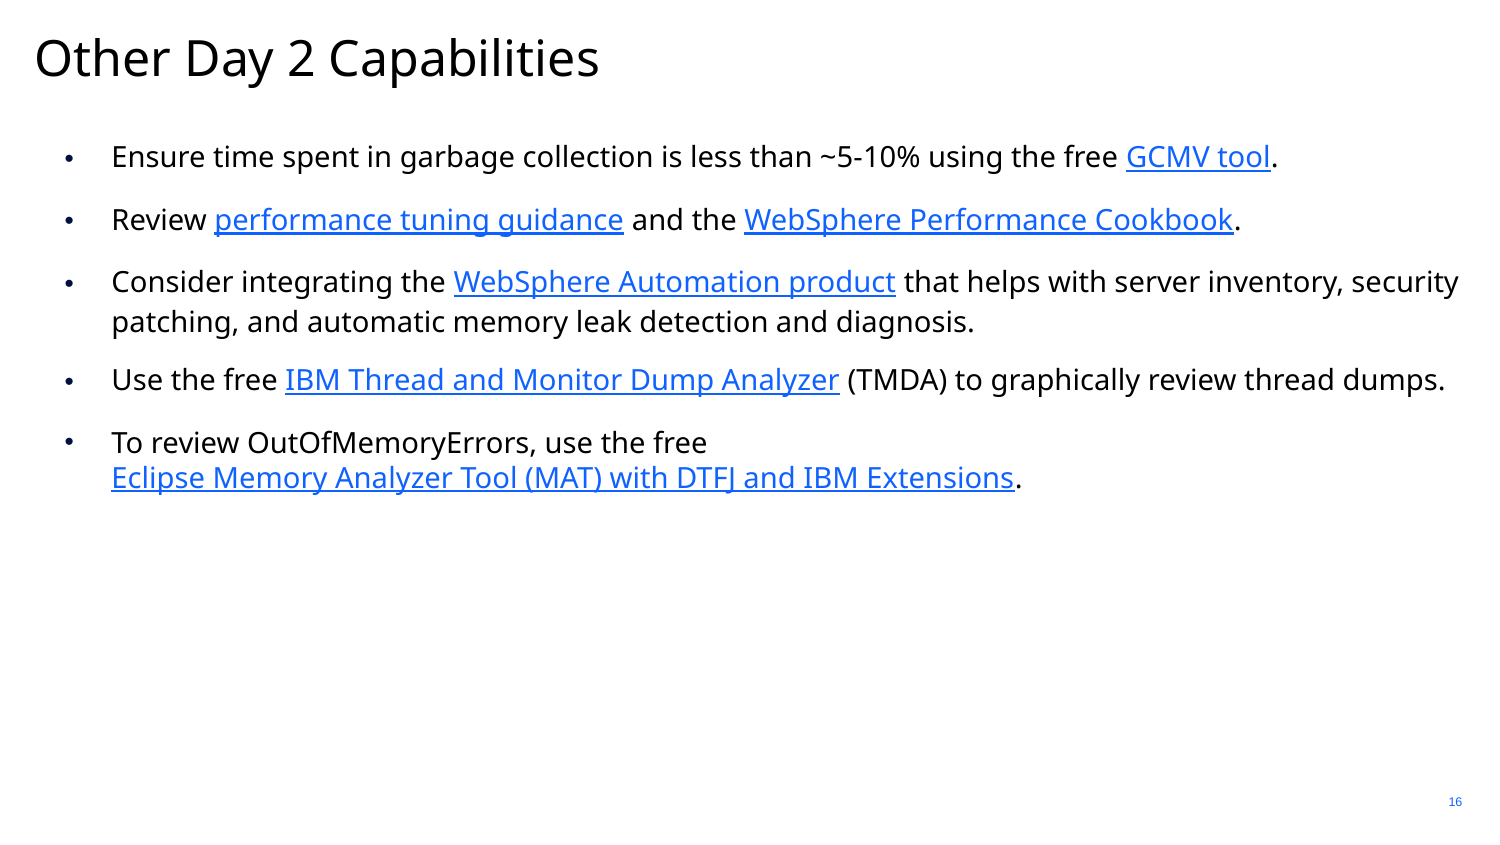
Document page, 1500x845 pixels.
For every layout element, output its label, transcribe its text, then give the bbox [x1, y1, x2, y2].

slide_number 16 [1162, 787, 1463, 816]
title Other Day 2 Capabilities [34, 33, 714, 738]
list Ensure time spent in garbage collection is less than ~5-10% using the free GCMV tool. Review performance tuning guidance and the WebSphere Performance Cookbook. Consider integrating the WebSphere Automation product that helps with server inventory, security patching, and automatic memory leak detection and diagnosis. Use the free IBM Thread and Monitor Dump Analyzer (TMDA) to graphically review thread dumps. To review OutOfMemoryErrors, use the free Eclipse Memory Analyzer Tool (MAT) with DTFJ and IBM Extensions. [64, 138, 1463, 738]
